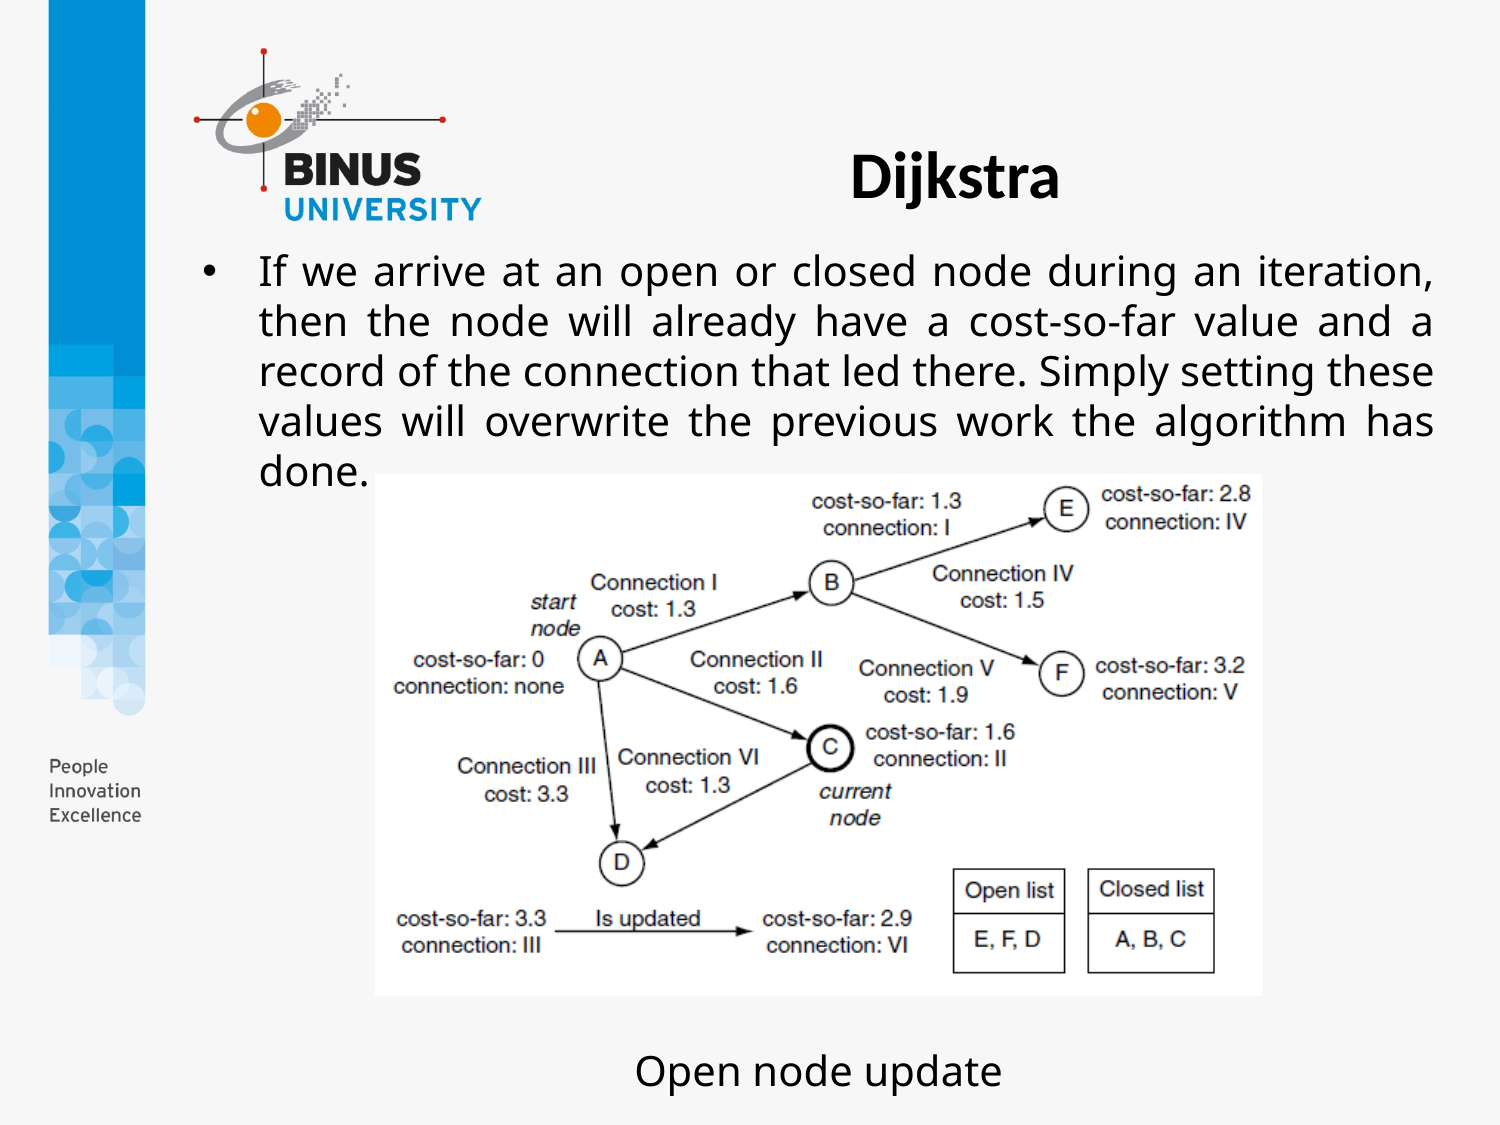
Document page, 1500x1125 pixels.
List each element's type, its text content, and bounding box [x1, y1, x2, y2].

text_box Dijkstra [437, 124, 1475, 220]
picture [0, 0, 1500, 845]
picture [374, 474, 1263, 996]
text_box If we arrive at an open or closed node during an iteration, then the node will already have a cost-so-far value and a record of the connection that led there. Simply setting these values will overwrite the previous work the algorithm has done. Open node update [187, 237, 1450, 1103]
